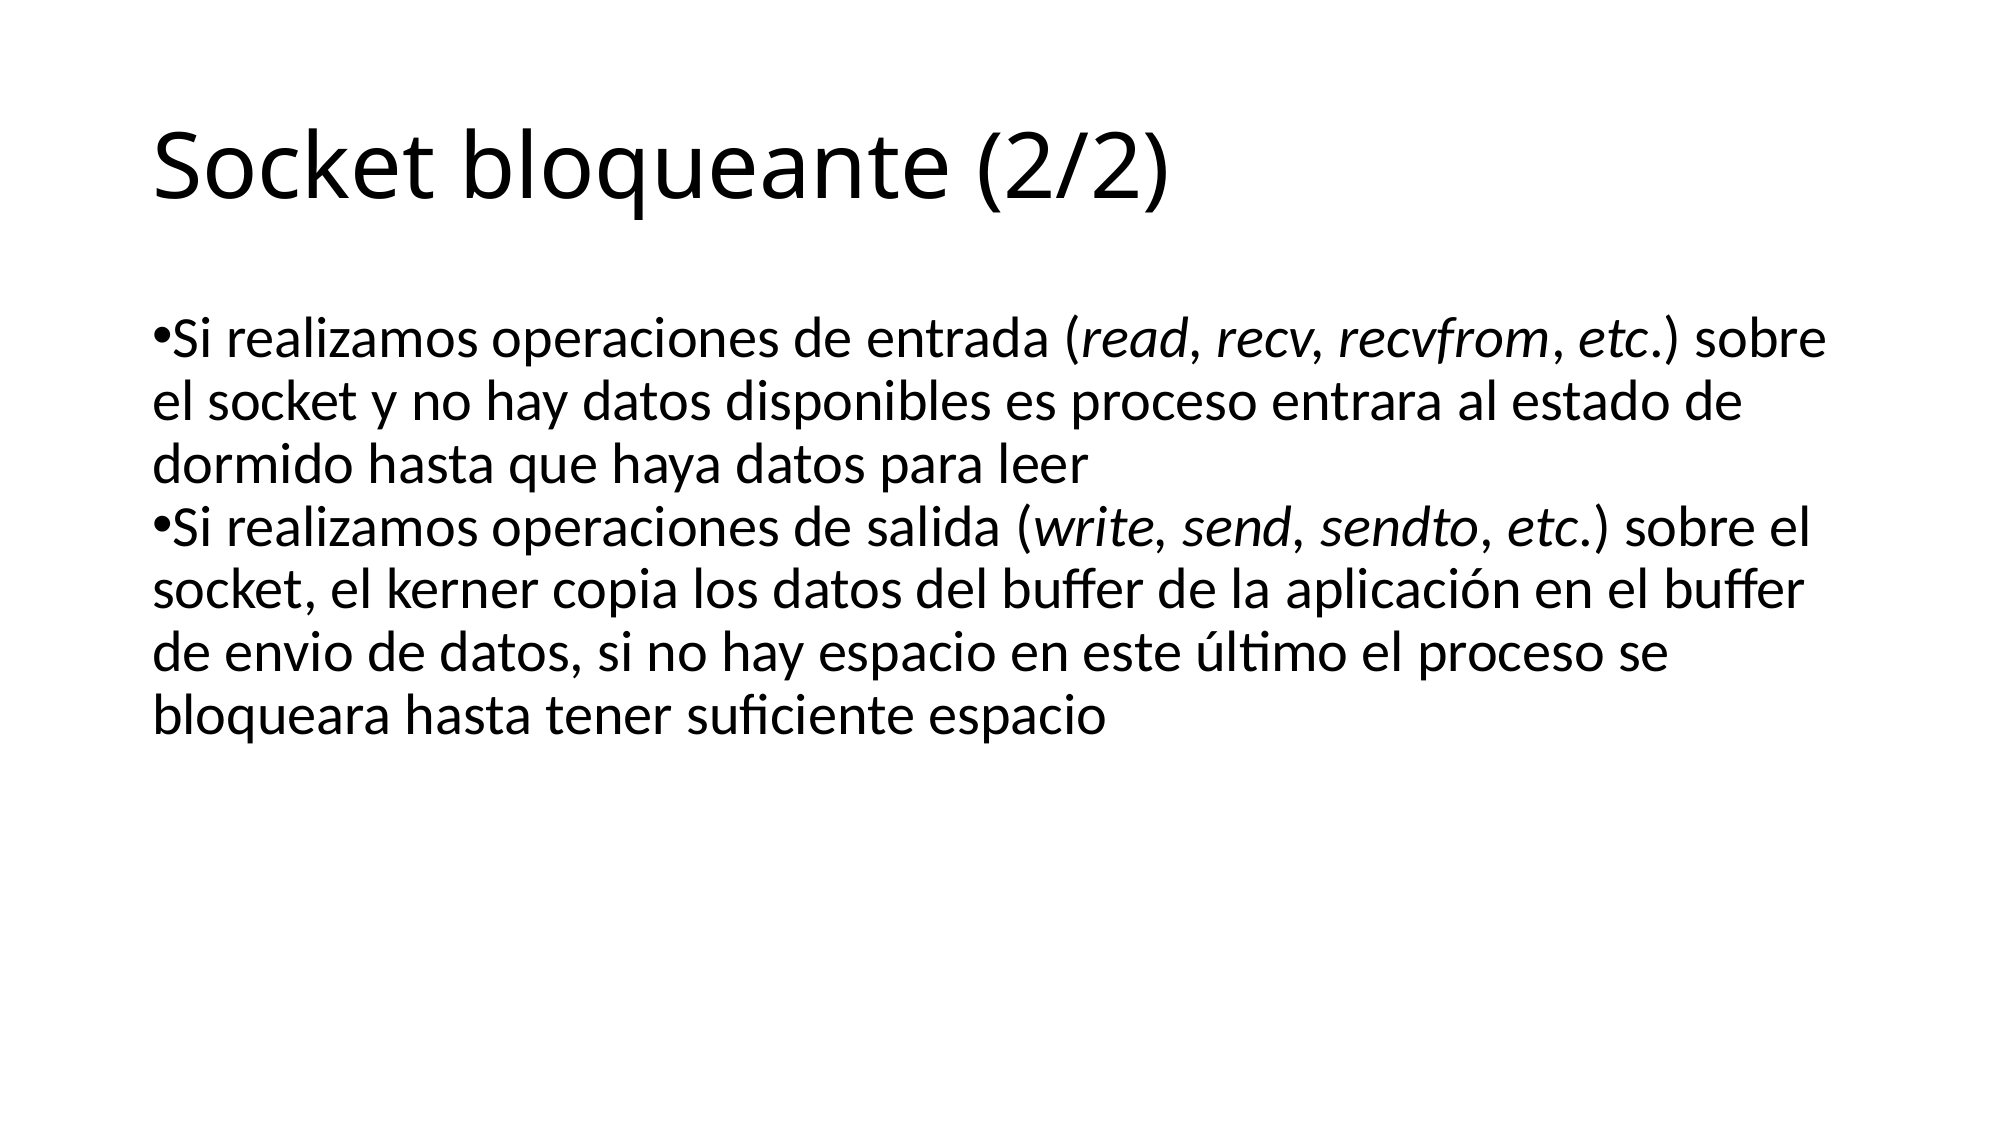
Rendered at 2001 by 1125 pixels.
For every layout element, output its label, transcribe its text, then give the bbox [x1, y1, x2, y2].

text_box Si realizamos operaciones de entrada (read, recv, recvfrom, etc.) sobre el socket y no hay datos disponibles es proceso entrara al estado de dormido hasta que haya datos para leer Si realizamos operaciones de salida (write, send, sendto, etc.) sobre el socket, el kerner copia los datos del buffer de la aplicación en el buffer de envio de datos, si no hay espacio en este último el proceso se bloqueara hasta tener suficiente espacio [137, 299, 1863, 1014]
text_box Socket bloqueante (2/2) [137, 59, 1863, 278]
